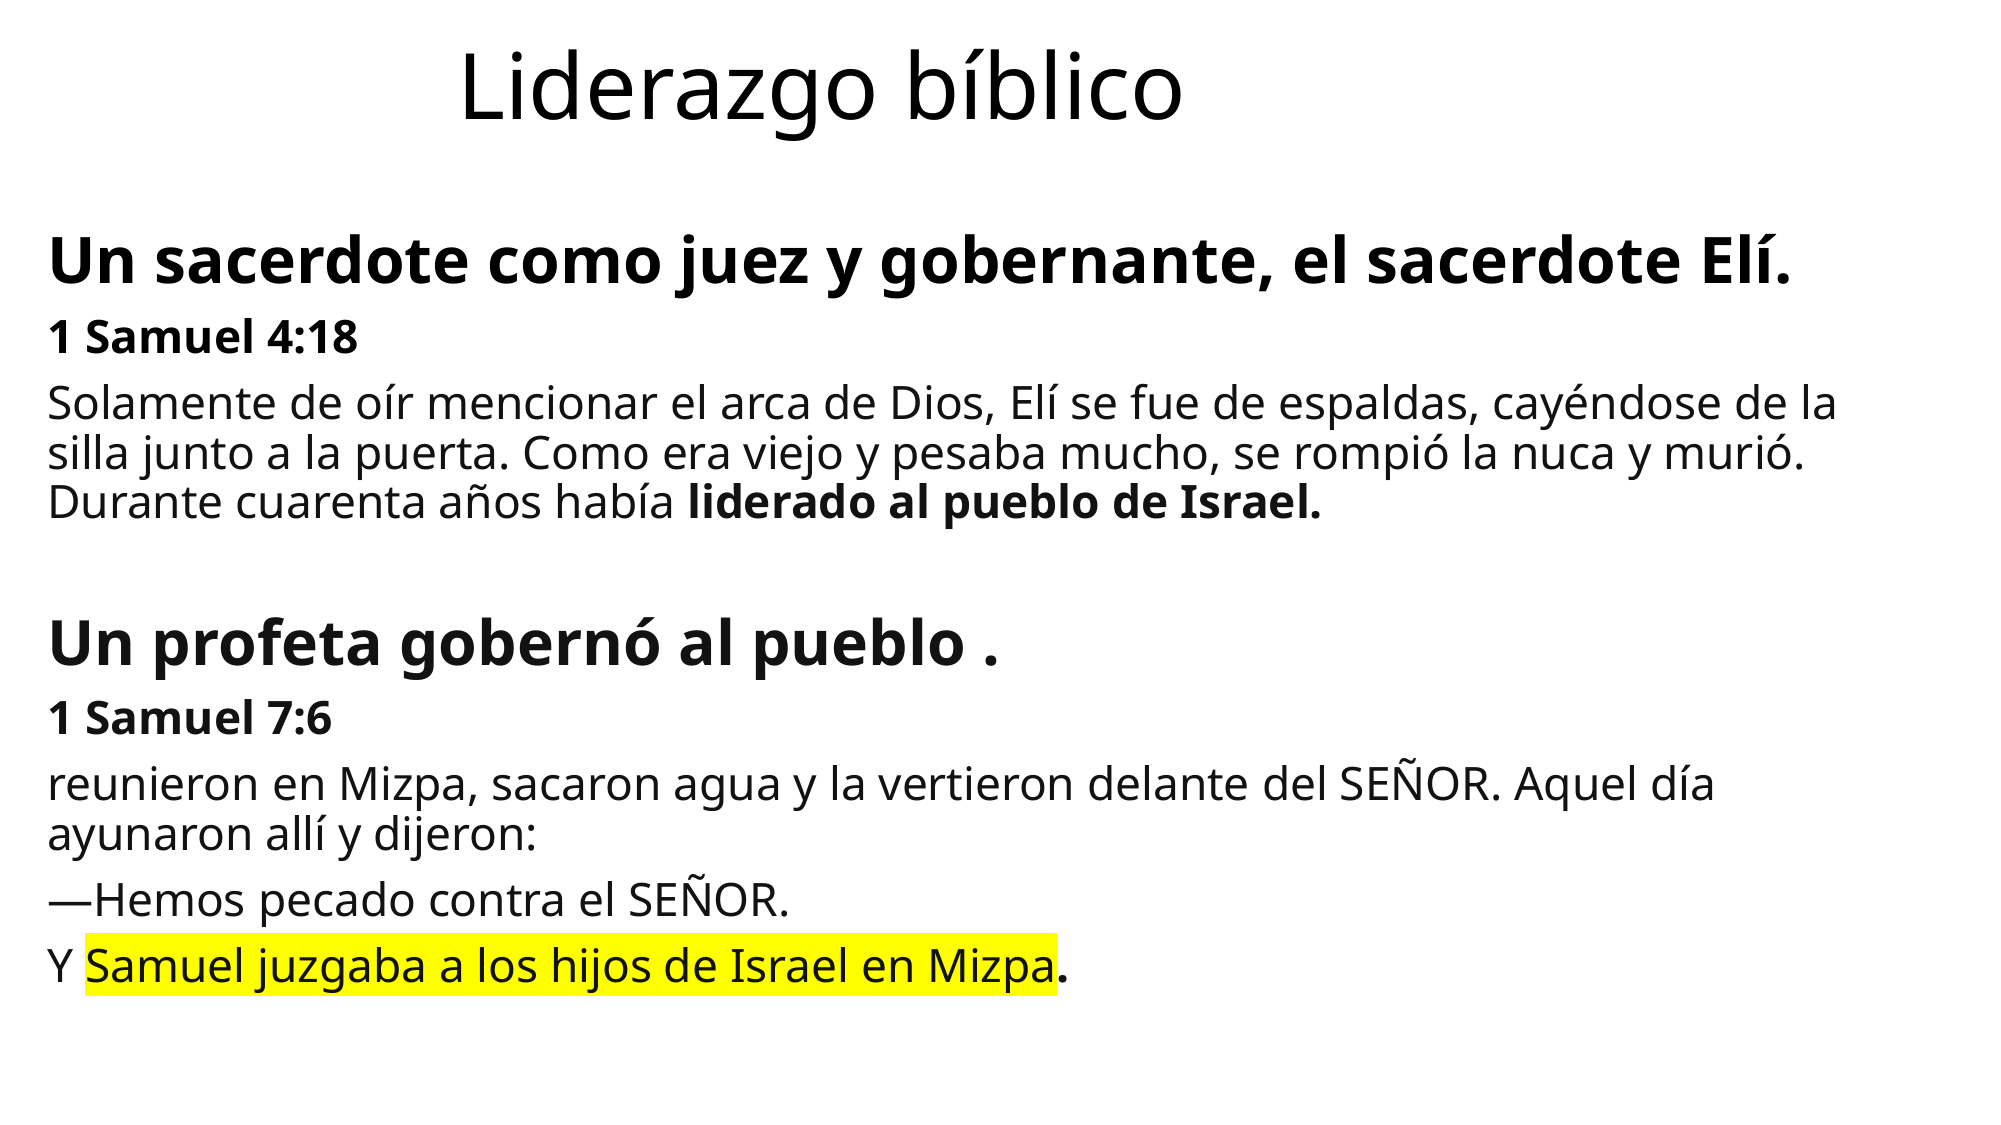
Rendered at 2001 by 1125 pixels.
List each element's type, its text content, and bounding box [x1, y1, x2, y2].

list Un sacerdote como juez y gobernante, el sacerdote Elí. 1 Samuel 4:18 Solamente de oír mencionar el arca de Dios, Elí se fue de espaldas, cayéndose de la silla junto a la puerta. Como era viejo y pesaba mucho, se rompió la nuca y murió. Durante cuarenta años había liderado al pueblo de Israel. Un profeta gobernó al pueblo . 1 Samuel 7:6 reunieron en Mizpa, sacaron agua y la vertieron delante del SEÑOR. Aquel día ayunaron allí y dijeron: —Hemos pecado contra el SEÑOR. Y Samuel juzgaba a los hijos de Israel en Mizpa. [32, 220, 1863, 1014]
title Liderazgo bíblico [442, 0, 2000, 199]
